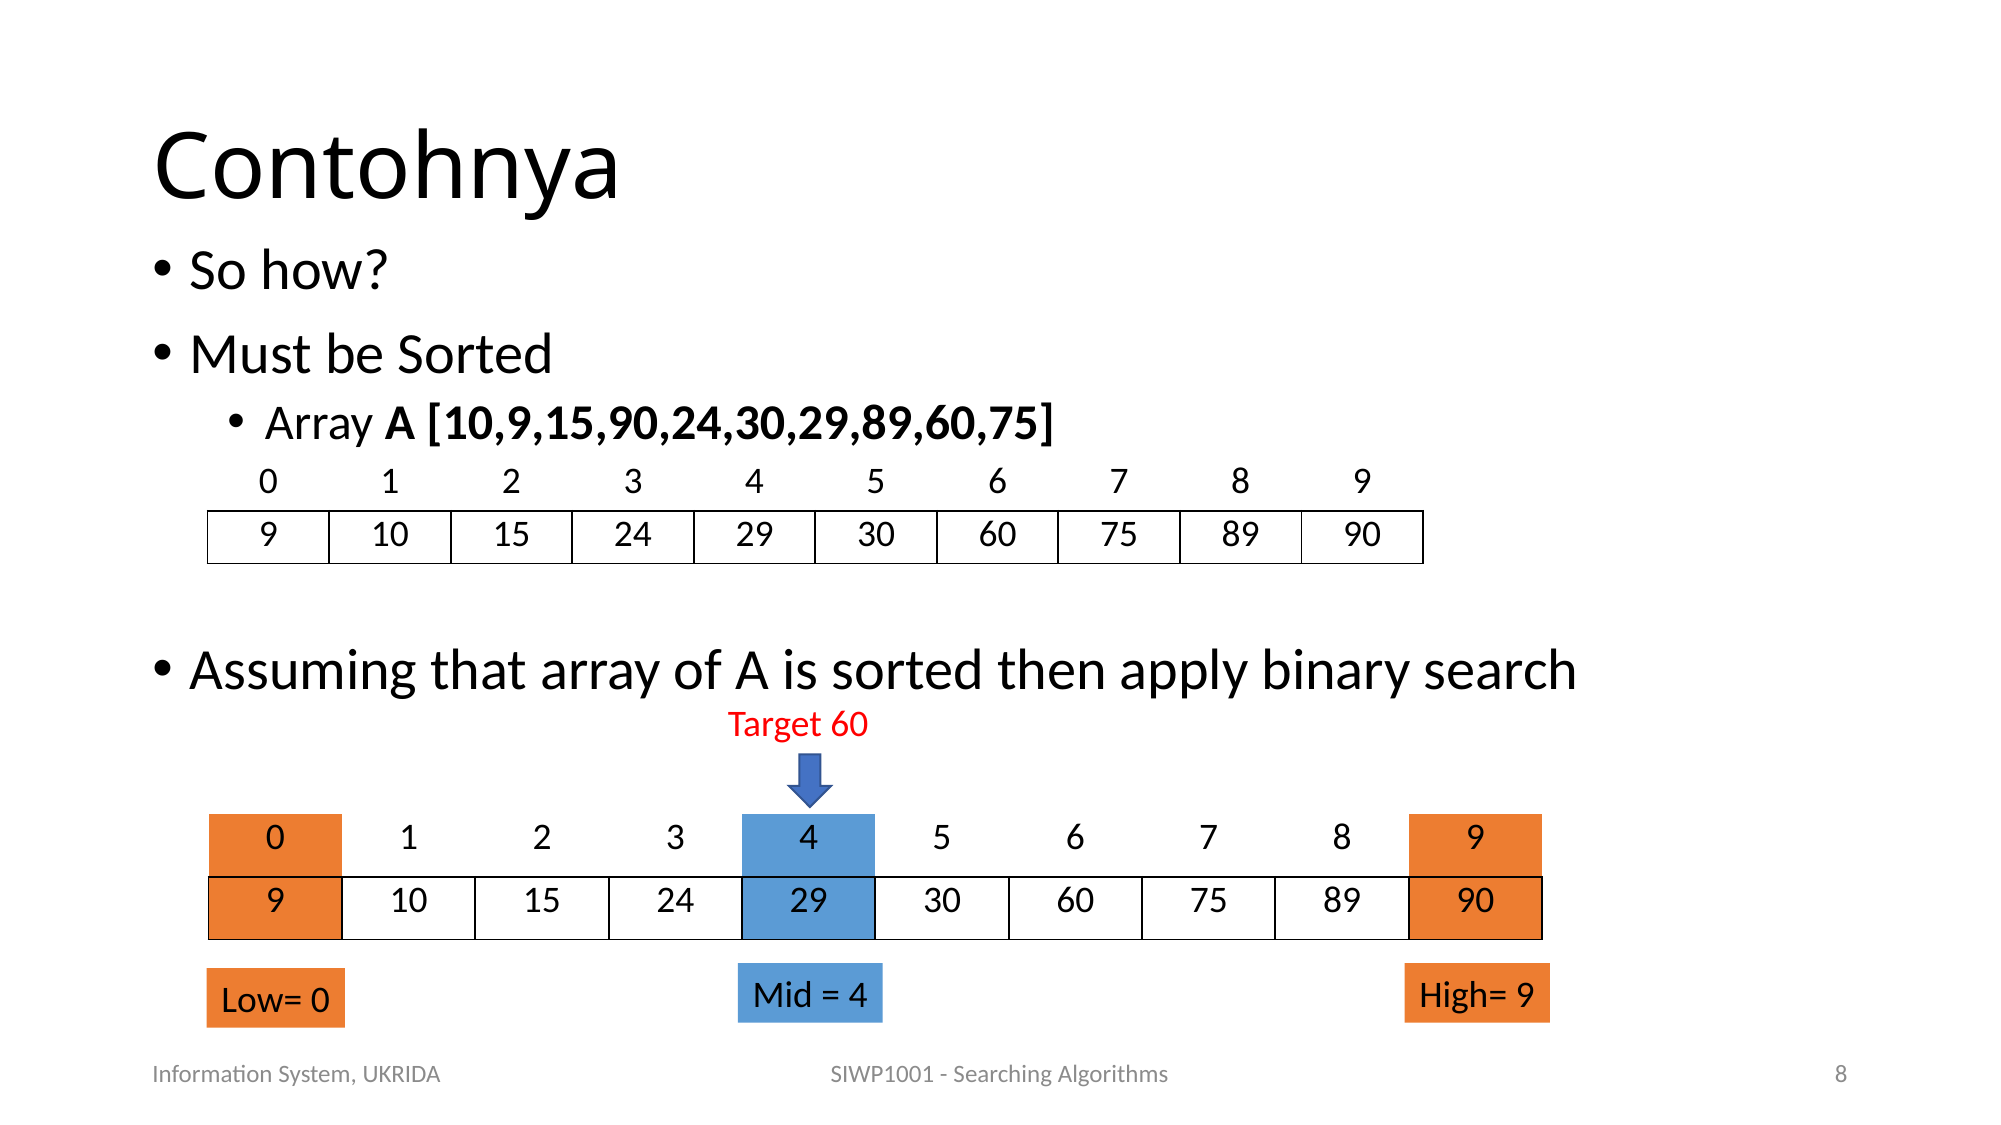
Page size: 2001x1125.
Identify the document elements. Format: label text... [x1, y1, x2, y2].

slide_number 8 [1412, 1042, 1863, 1103]
table_header 5 [875, 814, 1009, 876]
table_cell 15 [452, 512, 571, 563]
table_cell 75 [1059, 512, 1179, 563]
table_header 9 [1301, 458, 1423, 510]
table_cell 60 [938, 512, 1057, 563]
table_cell 10 [343, 878, 474, 939]
table_cell 60 [1010, 878, 1141, 939]
table_header 2 [475, 814, 609, 876]
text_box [721, 691, 875, 807]
table_header 9 [1409, 814, 1542, 876]
table_header 4 [742, 814, 875, 876]
table_cell 29 [695, 512, 814, 563]
table_header 1 [342, 814, 475, 876]
table_header 7 [1142, 814, 1275, 876]
table_cell 24 [610, 878, 741, 939]
table_header 0 [208, 458, 329, 510]
table_header 8 [1275, 814, 1409, 876]
table_cell 89 [1276, 878, 1408, 939]
text_box Mid = 4 [737, 963, 883, 1023]
list So how? Must be Sorted Array A [10,9,15,90,24,30,29,89,60,75] Assuming that array of A is sorted then apply binary search [137, 231, 1863, 1014]
table_cell 24 [573, 512, 693, 563]
table_header 8 [1180, 458, 1301, 510]
table_cell 29 [743, 878, 874, 939]
table_header 7 [1058, 458, 1180, 510]
text_box Low= 0 [206, 968, 345, 1028]
table_header 6 [1009, 814, 1142, 876]
table_cell 15 [476, 878, 608, 939]
footer SIWP1001 - Searching Algorithms [662, 1042, 1338, 1103]
table_cell 10 [330, 512, 450, 563]
title Contohnya [137, 59, 1863, 231]
table_header 1 [329, 458, 451, 510]
table_header 3 [609, 814, 742, 876]
table_cell 30 [816, 512, 936, 563]
table_cell 89 [1181, 512, 1301, 563]
table_cell 90 [1410, 878, 1541, 939]
slide_number Information System, UKRIDA [137, 1042, 588, 1103]
table_header 2 [451, 458, 572, 510]
table_cell 9 [209, 878, 341, 939]
table_header 0 [209, 814, 342, 876]
table_cell 75 [1143, 878, 1274, 939]
table_cell 90 [1302, 512, 1422, 563]
table_cell 30 [876, 878, 1008, 939]
table_header 6 [937, 458, 1058, 510]
text_box High= 9 [1404, 963, 1550, 1023]
table_header 3 [572, 458, 694, 510]
table_cell 9 [208, 512, 328, 563]
table_header 4 [694, 458, 815, 510]
table_header 5 [815, 458, 937, 510]
